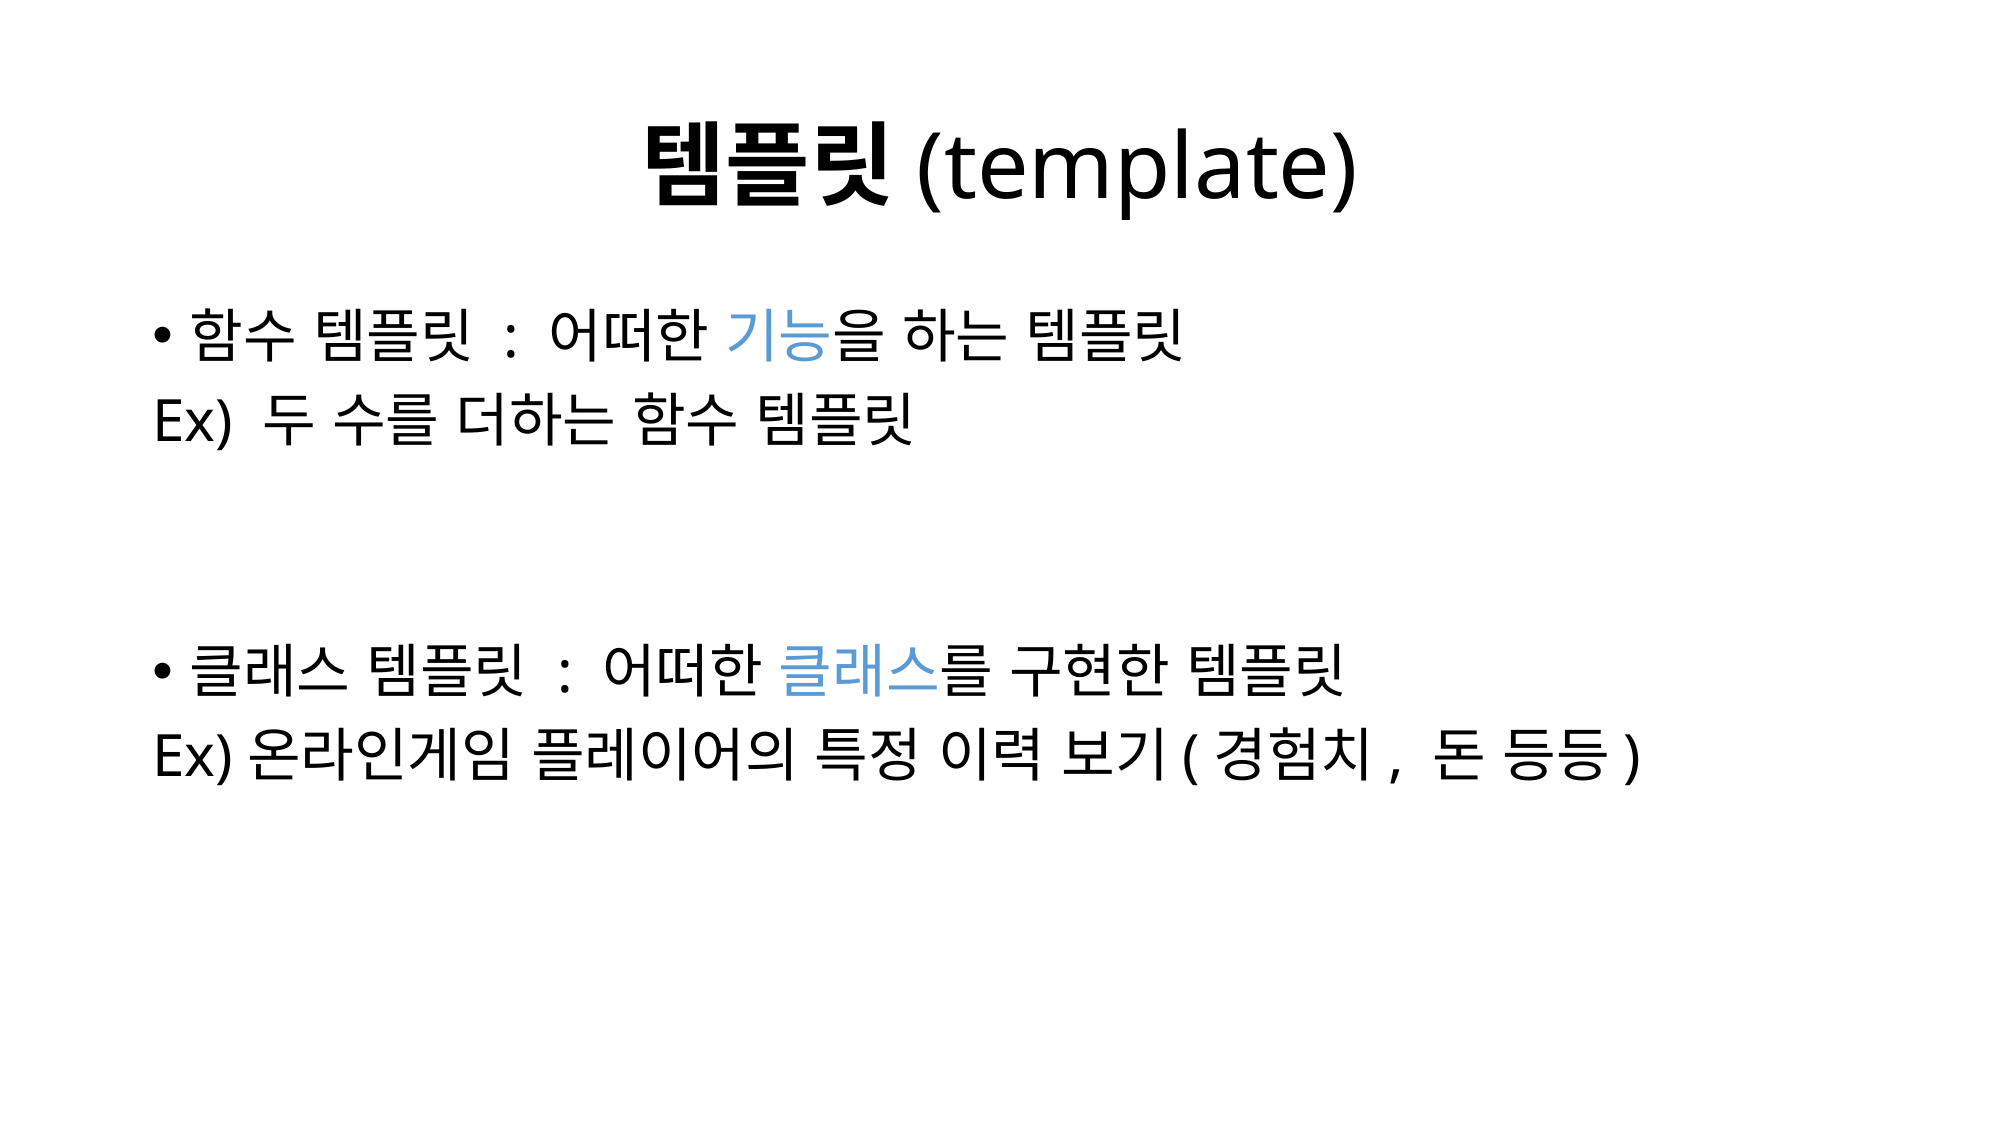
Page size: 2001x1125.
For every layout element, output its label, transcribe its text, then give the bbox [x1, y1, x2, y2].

title 템플릿(template) [137, 59, 1863, 278]
list 함수 템플릿 : 어떠한 기능을 하는 템플릿 Ex) 두 수를 더하는 함수 템플릿 클래스 템플릿 : 어떠한 클래스를 구현한 템플릿 Ex)온라인게임 플레이어의 특정 이력 보기(경험치, 돈 등등) [137, 299, 1863, 1014]
